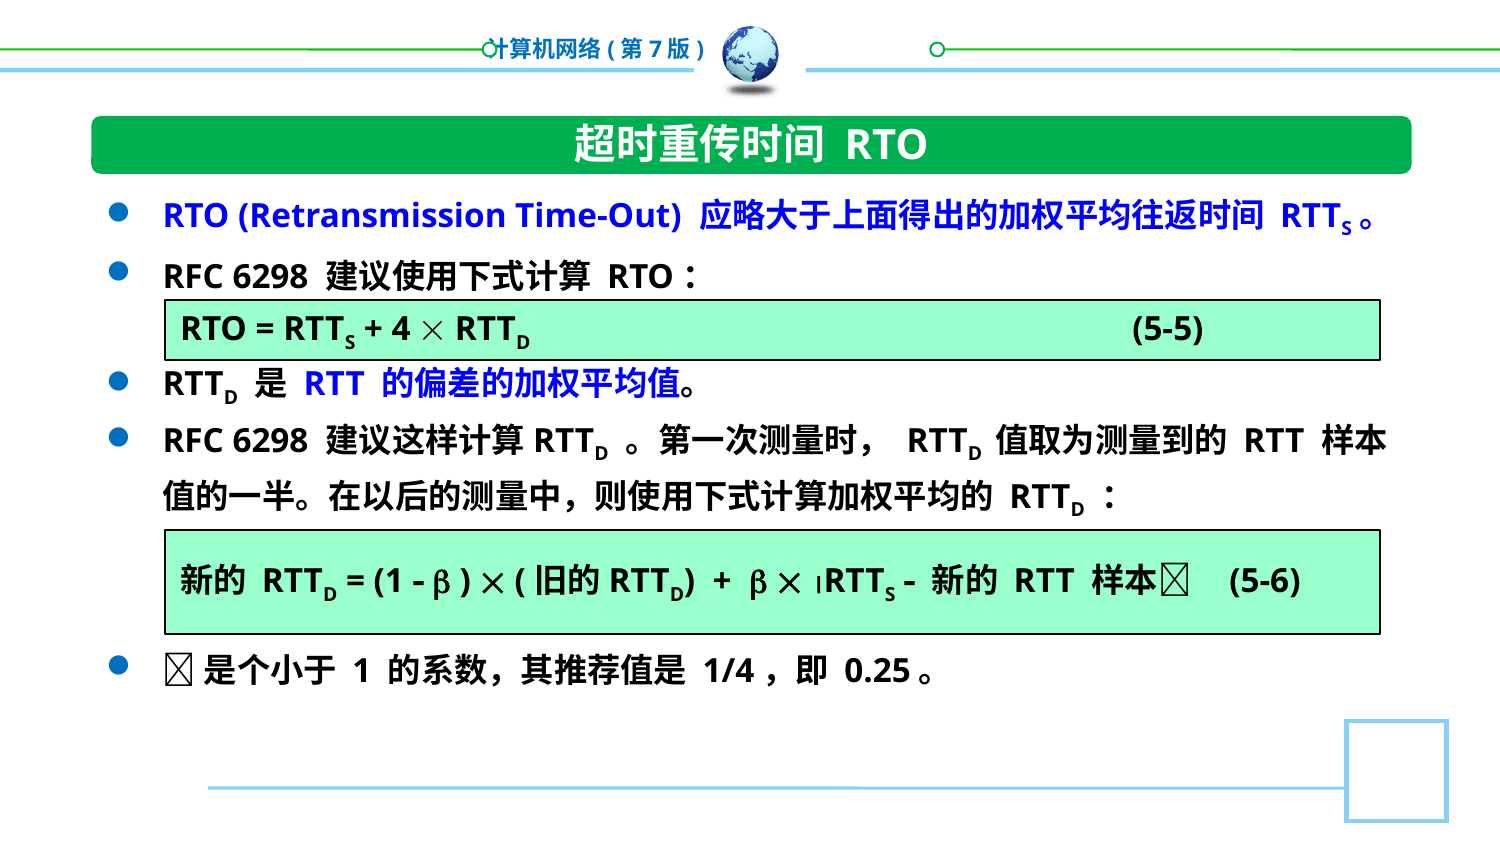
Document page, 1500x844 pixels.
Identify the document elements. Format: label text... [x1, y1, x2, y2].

text_box 超时重传时间 RTO [559, 110, 944, 175]
text_box 新的 RTTD = (1   )  (旧的RTTD) +   RTTS  新的 RTT 样本 (5-6) [163, 528, 1382, 637]
text_box [944, 115, 1412, 174]
text_box [91, 115, 559, 174]
picture [720, 24, 780, 100]
text_box RTO = RTTS + 4  RTTD (5-5) [163, 298, 1382, 362]
text_box RTO (Retransmission Time-Out) 应略大于上面得出的加权平均往返时间 RTTS。 RFC 6298 建议使用下式计算 RTO： RTTD 是 RTT 的偏差的加权平均值。 RFC 6298 建议这样计算RTTD 。第一次测量时， RTTD 值取为测量到的 RTT 样本值的一半。在以后的测量中，则使用下式计算加权平均的 RTTD ： 是个小于 1 的系数，其推荐值是 1/4，即 0.25。 [91, 175, 1434, 697]
